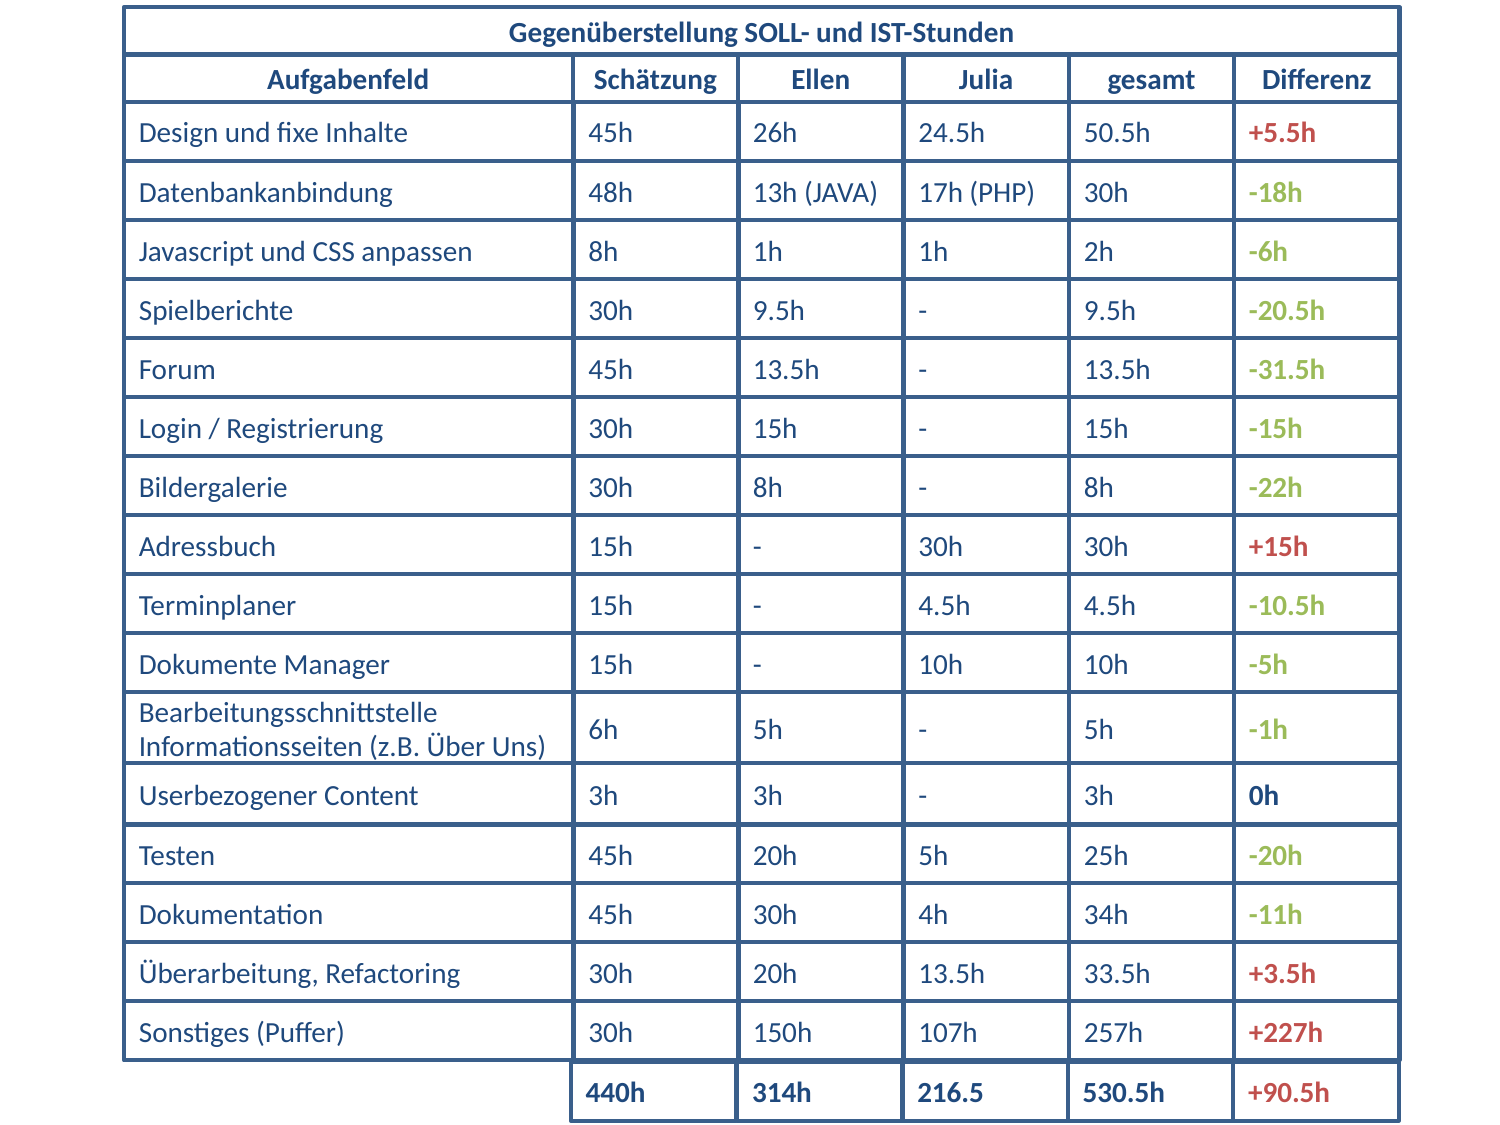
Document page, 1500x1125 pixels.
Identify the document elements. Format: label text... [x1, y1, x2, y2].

text_box Bearbeitungsschnittstelle Informationsseiten (z.B. Über Uns) [122, 690, 572, 765]
text_box - [741, 513, 901, 572]
text_box 30h [572, 944, 741, 999]
text_box 30h [1067, 159, 1232, 218]
text_box 8h [572, 218, 741, 281]
text_box 15h [572, 631, 741, 690]
text_box Dokumente Manager [122, 631, 572, 690]
text_box 3h [1067, 765, 1232, 822]
text_box 15h [572, 572, 741, 631]
text_box -22h [1232, 454, 1402, 513]
text_box 9.5h [1067, 281, 1232, 336]
text_box 1h [740, 218, 901, 281]
text_box Datenbankanbindung [122, 159, 572, 218]
text_box 107h [901, 999, 1067, 1060]
text_box Aufgabenfeld [122, 52, 571, 100]
text_box 5h [901, 822, 1067, 881]
text_box Gegenüberstellung SOLL- und IST-Stunden [122, 5, 1402, 52]
text_box -5h [1232, 631, 1402, 690]
text_box 26h [741, 100, 901, 159]
text_box Login / Registrierung [122, 395, 572, 454]
text_box 34h [1067, 881, 1232, 944]
text_box 216.5 [901, 1060, 1066, 1123]
text_box 4.5h [901, 572, 1067, 631]
text_box Design und fixe Inhalte [122, 100, 572, 159]
text_box +15h [1232, 513, 1402, 572]
text_box 30h [572, 395, 741, 455]
text_box 48h [572, 159, 741, 218]
text_box +3.5h [1232, 944, 1402, 999]
text_box Differenz [1236, 52, 1402, 100]
text_box Dokumentation [122, 881, 572, 944]
text_box 4.5h [1067, 572, 1232, 631]
text_box 9.5h [741, 281, 901, 336]
text_box gesamt [1067, 52, 1236, 100]
text_box Spielberichte [122, 281, 572, 336]
text_box 30h [741, 881, 901, 944]
text_box 3h [572, 765, 741, 823]
text_box +5.5h [1232, 100, 1402, 159]
text_box Javascript und CSS anpassen [122, 218, 572, 281]
text_box - [901, 395, 1067, 454]
text_box 15h [1067, 395, 1232, 454]
text_box - [901, 765, 1067, 822]
text_box Testen [122, 822, 572, 881]
text_box 30h [572, 281, 741, 336]
text_box 10h [1067, 631, 1232, 690]
text_box 6h [572, 690, 741, 765]
text_box 2h [1067, 218, 1232, 281]
text_box 13h (JAVA) [741, 159, 901, 218]
text_box - [901, 690, 1067, 765]
text_box Forum [122, 336, 572, 395]
text_box 314h [738, 1060, 901, 1123]
text_box 1h [901, 218, 1067, 281]
text_box 3h [741, 765, 901, 822]
text_box -1h [1232, 690, 1402, 765]
text_box 0h [1232, 765, 1402, 822]
text_box -18h [1232, 159, 1402, 218]
text_box 20h [741, 944, 901, 999]
text_box 30h [901, 513, 1067, 572]
text_box 5h [741, 690, 901, 765]
text_box - [741, 631, 901, 690]
text_box 440h [569, 1060, 738, 1123]
text_box Schätzung [571, 52, 740, 104]
text_box 30h [1067, 513, 1232, 572]
text_box 257h [1067, 999, 1232, 1060]
text_box 45h [572, 100, 741, 159]
text_box -20.5h [1232, 281, 1402, 336]
text_box 17h (PHP) [901, 159, 1067, 218]
text_box 24.5h [901, 100, 1067, 159]
text_box 15h [741, 395, 901, 454]
text_box Terminplaner [122, 572, 572, 631]
text_box 13.5h [1067, 336, 1232, 395]
text_box - [741, 572, 901, 631]
text_box -6h [1232, 218, 1402, 281]
text_box 8h [1067, 454, 1232, 513]
text_box -10.5h [1232, 572, 1402, 631]
text_box 45h [572, 336, 741, 396]
text_box 13.5h [901, 944, 1067, 999]
text_box +90.5h [1231, 1060, 1401, 1123]
text_box 5h [1067, 690, 1232, 765]
text_box Userbezogener Content [122, 765, 572, 822]
text_box Sonstiges (Puffer) [122, 999, 572, 1062]
text_box Überarbeitung, Refactoring [122, 944, 572, 999]
text_box 4h [901, 881, 1067, 944]
text_box Bildergalerie [122, 454, 572, 513]
text_box -31.5h [1232, 336, 1402, 395]
text_box 30h [572, 454, 741, 514]
text_box 25h [1067, 822, 1232, 881]
text_box 50.5h [1067, 100, 1232, 159]
text_box 30h [572, 999, 741, 1060]
text_box Julia [901, 52, 1067, 100]
text_box 13.5h [741, 336, 901, 395]
text_box 15h [572, 513, 741, 572]
text_box -20h [1232, 822, 1402, 881]
text_box +227h [1232, 999, 1402, 1062]
text_box 45h [572, 881, 741, 944]
text_box 20h [741, 822, 901, 881]
text_box 8h [741, 454, 901, 513]
text_box -11h [1232, 881, 1402, 944]
text_box 10h [901, 631, 1067, 690]
text_box - [901, 336, 1067, 395]
text_box 530.5h [1066, 1060, 1231, 1123]
text_box 45h [572, 822, 741, 881]
text_box 150h [741, 999, 901, 1060]
text_box - [901, 454, 1067, 513]
text_box Ellen [740, 52, 901, 100]
text_box - [901, 281, 1067, 336]
text_box Adressbuch [122, 513, 572, 572]
text_box 33.5h [1067, 944, 1232, 999]
text_box -15h [1232, 395, 1402, 454]
